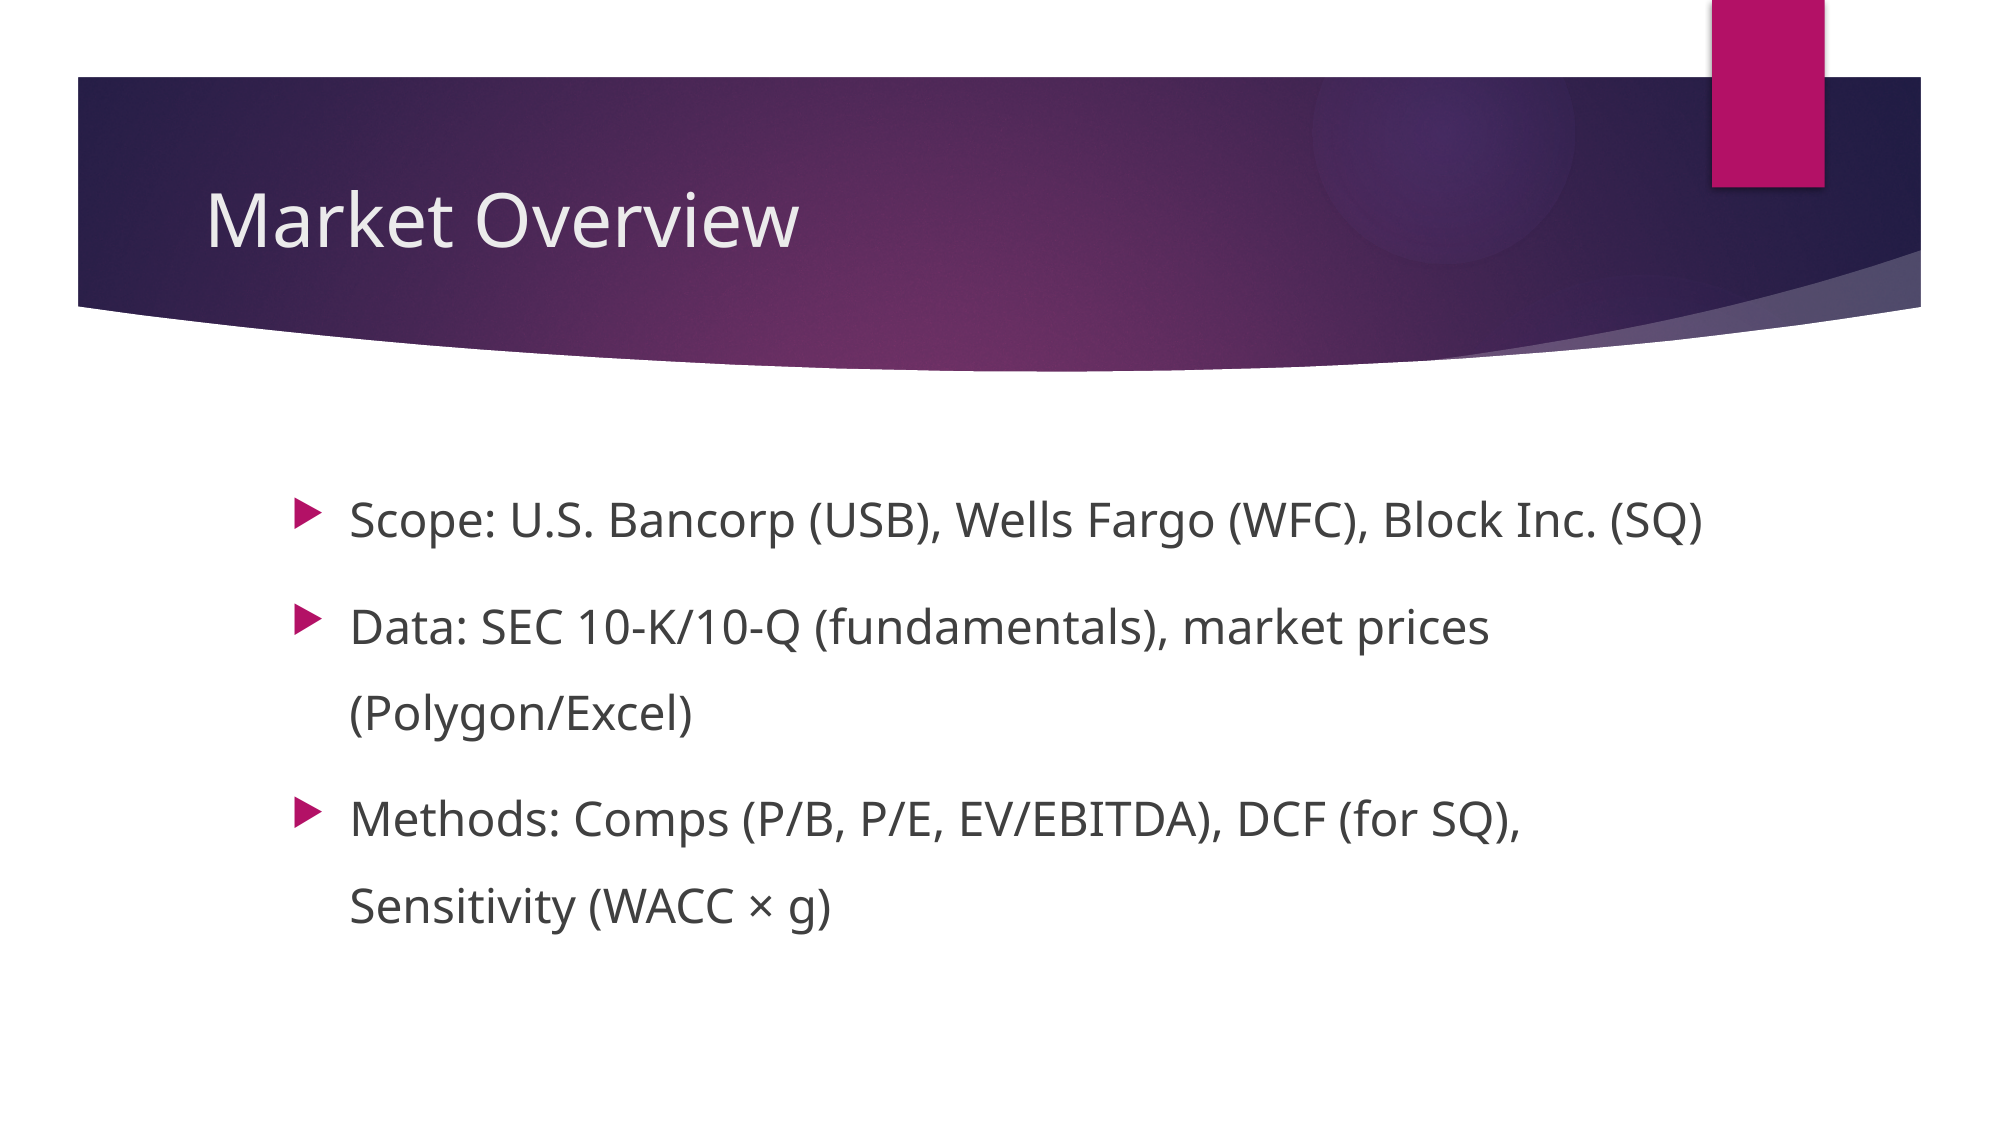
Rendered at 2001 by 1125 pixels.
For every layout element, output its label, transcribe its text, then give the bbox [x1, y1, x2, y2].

list Scope: U.S. Bancorp (USB), Wells Fargo (WFC), Block Inc. (SQ) Data: SEC 10‑K/10‑Q (fundamentals), market prices (Polygon/Excel) Methods: Comps (P/B, P/E, EV/EBITDA), DCF (for SQ), Sensitivity (WACC × g) [276, 453, 1724, 1015]
title Market Overview [189, 159, 1627, 276]
